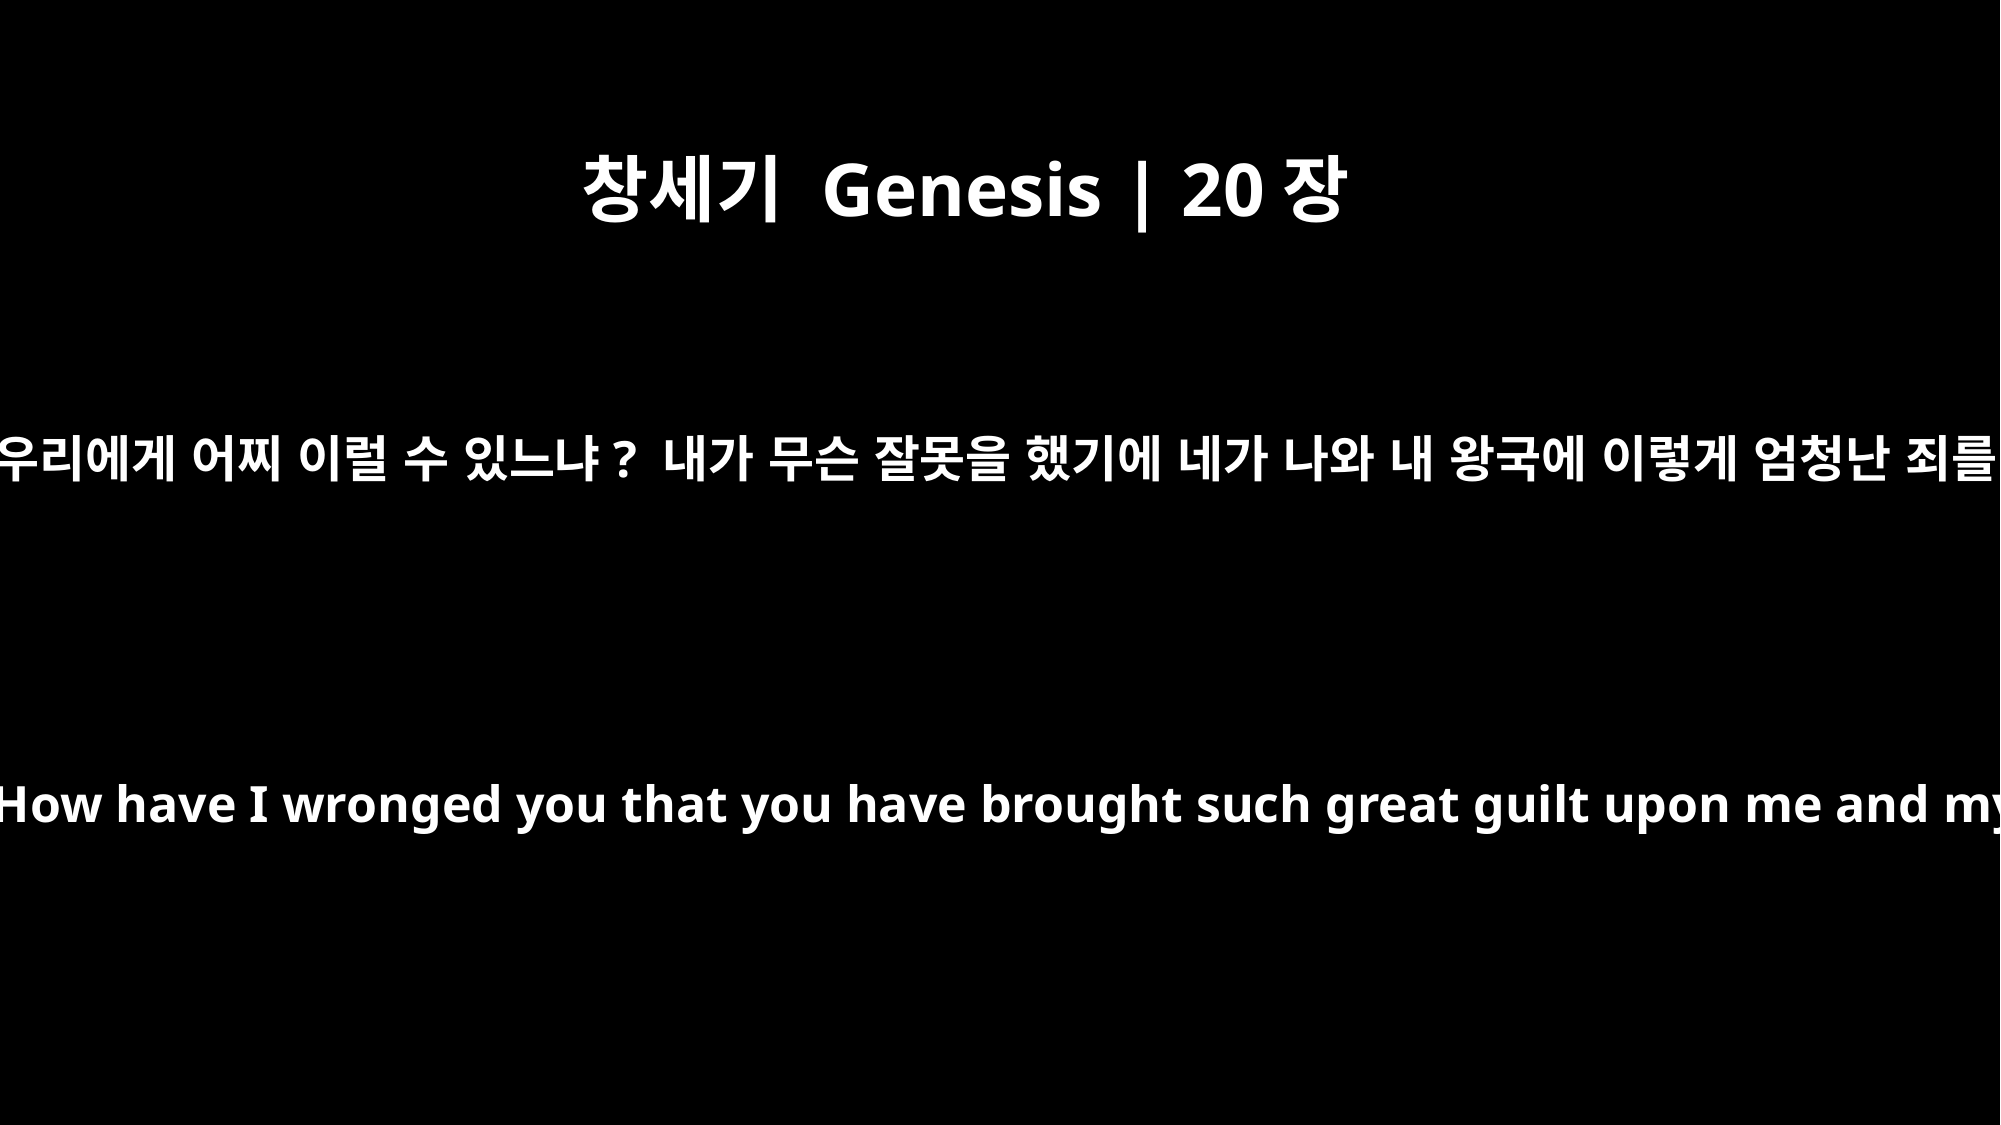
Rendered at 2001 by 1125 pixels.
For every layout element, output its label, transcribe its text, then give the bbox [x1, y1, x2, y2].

text_box 9 그리고 아비멜렉이 아브라함을 불러 말했습니다. “네가 우리에게 어찌 이럴 수 있느냐? 내가 무슨 잘못을 했기에 네가 나와 내 왕국에 이렇게 엄청난 죄를 불러들였느냐? 너는 내게 해서는 안 될 짓을 했다.” [0, 359, 2000, 495]
text_box 창세기 Genesis | 20장 [566, 136, 1365, 239]
text_box Then Abimelech called Abraham in and said, "What have you done to us? How have I wronged you that you have brought such great guilt upon me and my kingdom? You have done things to me that should not be done." [0, 764, 2000, 840]
